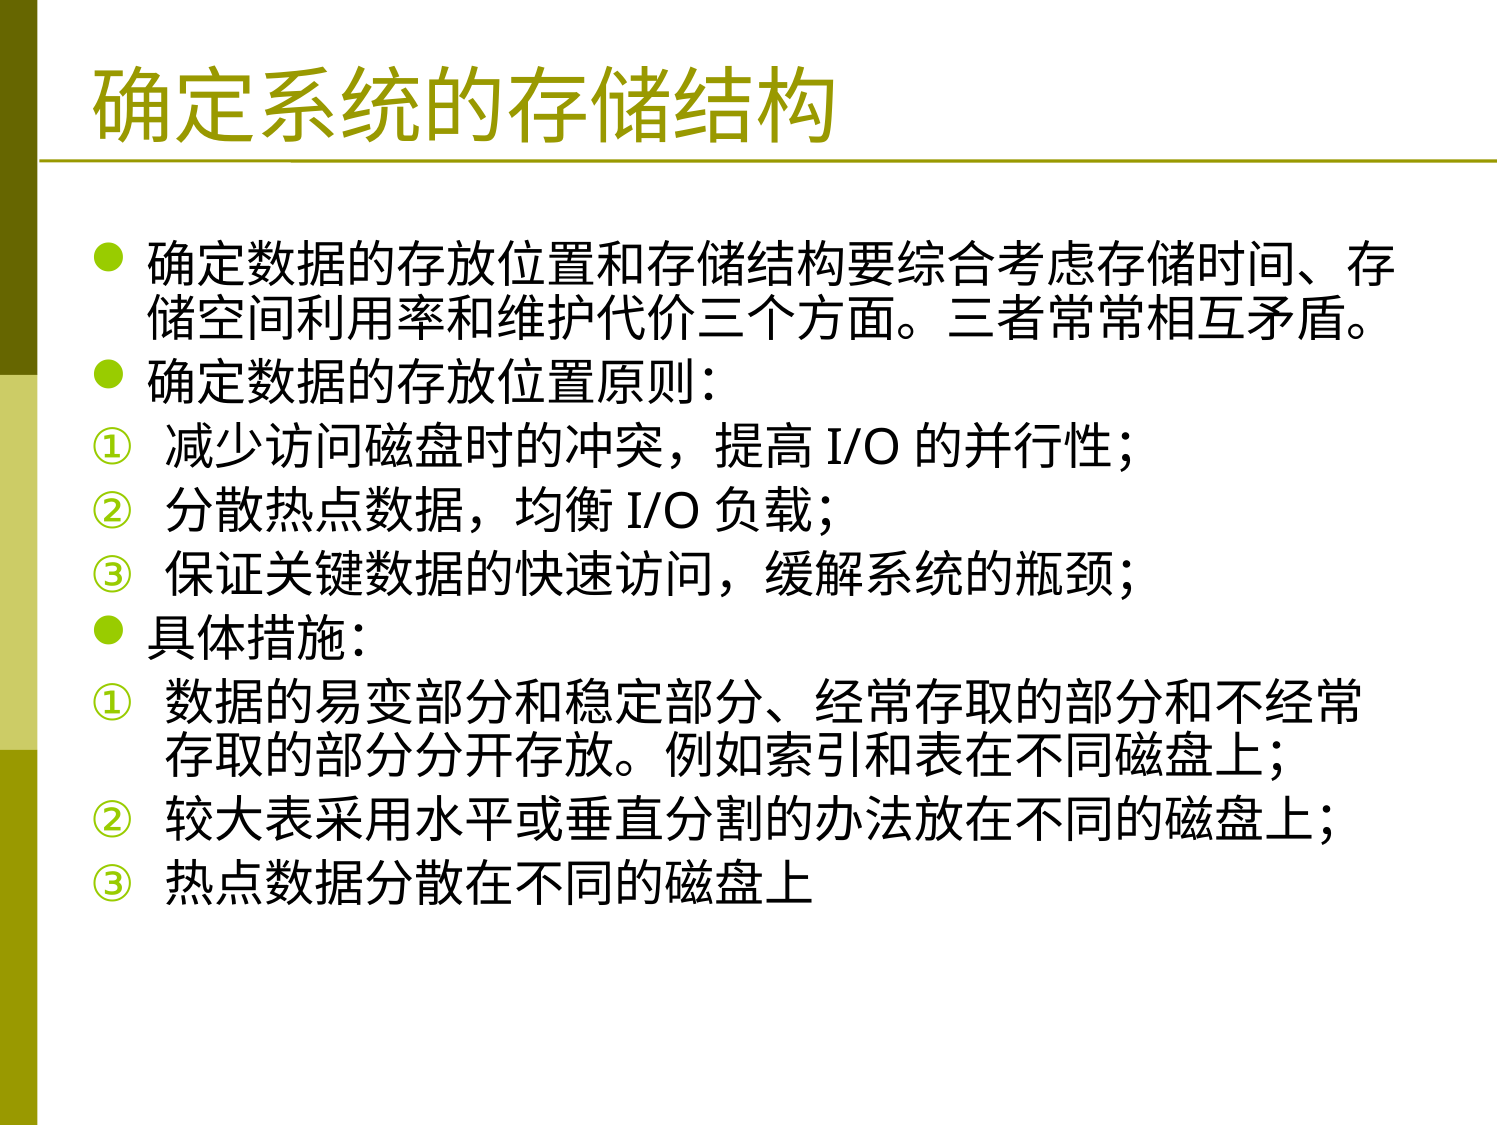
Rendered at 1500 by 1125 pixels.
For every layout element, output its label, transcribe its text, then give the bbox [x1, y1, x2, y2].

text_box 确定数据的存放位置和存储结构要综合考虑存储时间、存储空间利用率和维护代价三个方面。三者常常相互矛盾。 确定数据的存放位置原则： 减少访问磁盘时的冲突，提高I/O的并行性； 分散热点数据，均衡I/O负载； 保证关键数据的快速访问，缓解系统的瓶颈； 具体措施： 数据的易变部分和稳定部分、经常存取的部分和不经常存取的部分分开存放。例如索引和表在不同磁盘上； 较大表采用水平或垂直分割的办法放在不同的磁盘上； 热点数据分散在不同的磁盘上 [74, 231, 1425, 882]
title 确定系统的存储结构 [75, 45, 1425, 161]
